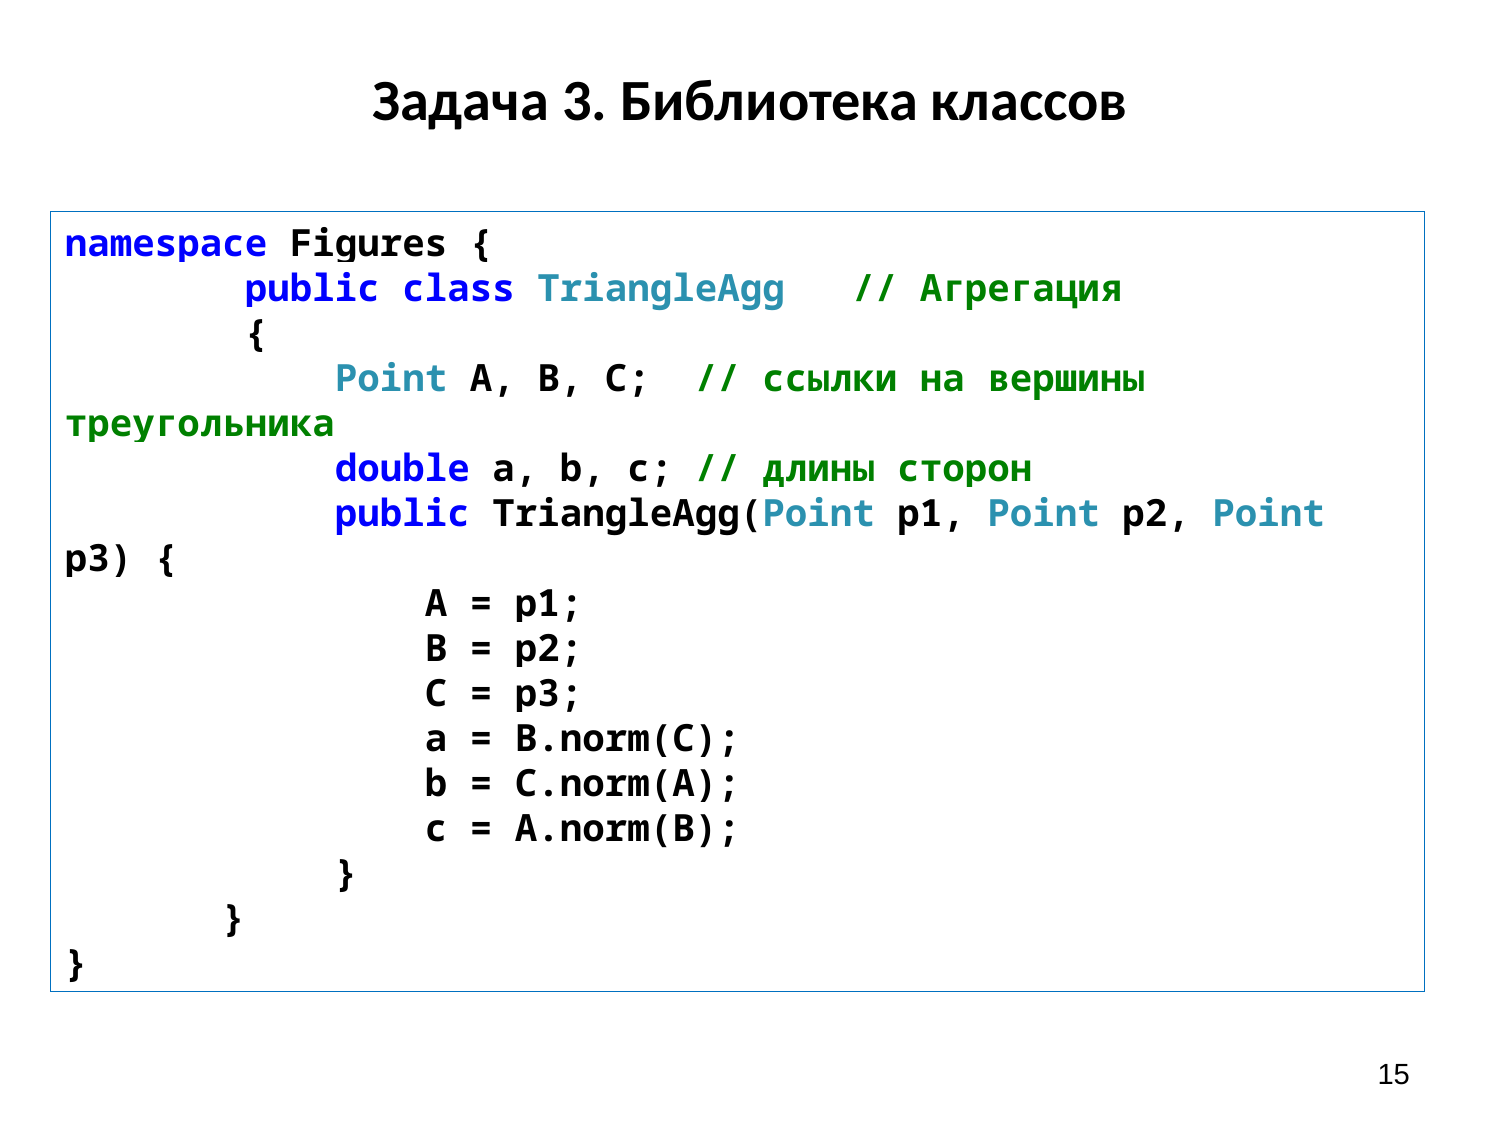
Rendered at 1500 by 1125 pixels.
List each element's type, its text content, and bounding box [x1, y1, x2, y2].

slide_number 15 [1074, 1042, 1425, 1103]
title Задача 3. Библиотека классов [75, 45, 1425, 150]
text_box namespace Figures { public class TriangleAgg // Агрегация { Point A, B, C; // ссылки на вершины треугольника double a, b, c; // длины сторон public TriangleAgg(Point p1, Point p2, Point p3) { A = p1; B = p2; C = p3; a = B.norm(C); b = C.norm(A); c = A.norm(B); } } } [50, 211, 1425, 992]
